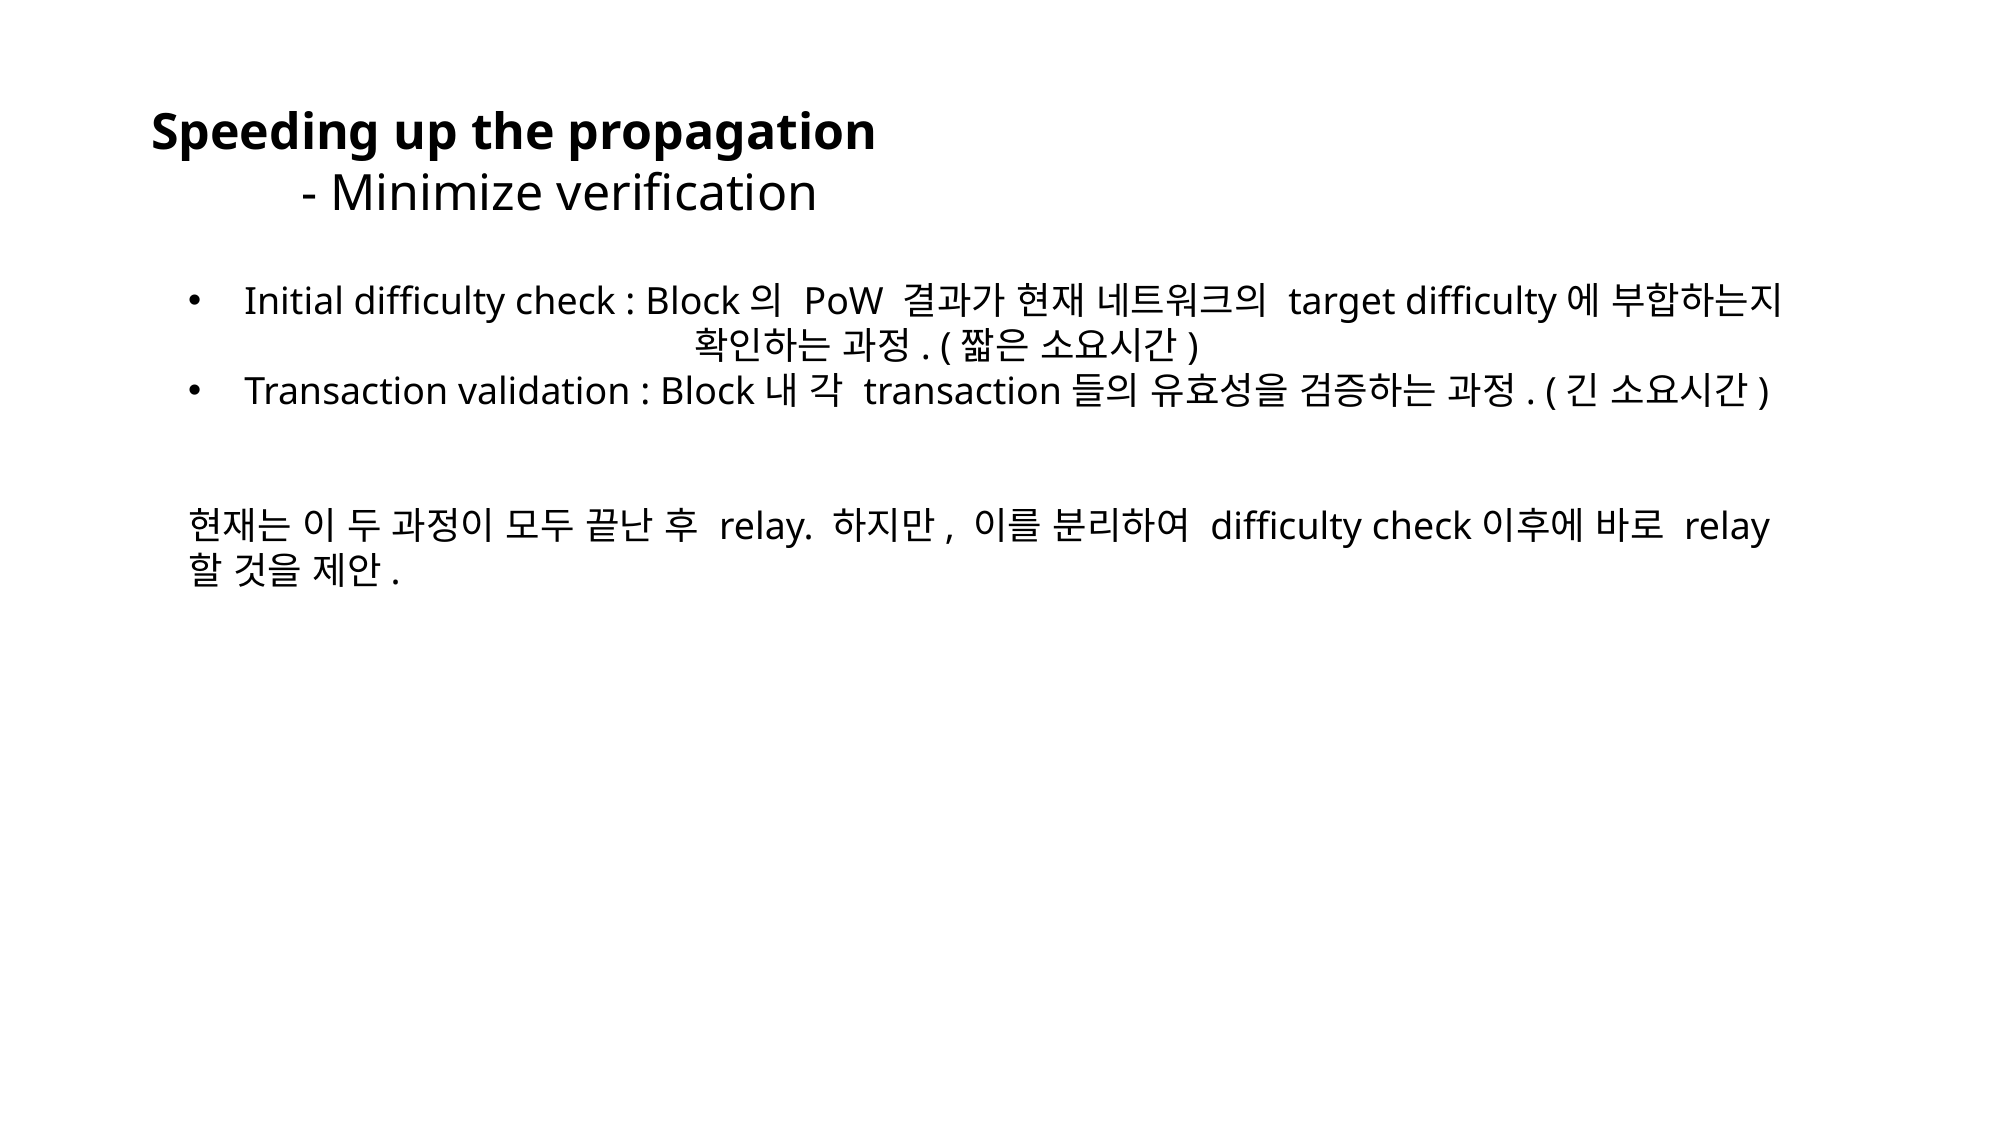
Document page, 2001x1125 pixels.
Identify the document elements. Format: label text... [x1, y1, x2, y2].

text_box Speeding up the propagation - Minimize verification [136, 92, 984, 228]
text_box Initial difficulty check : Block의 PoW 결과가 현재 네트워크의 target difficulty에 부합하는지 확인하는 과정. (짧은 소요시간) Transaction validation : Block내 각 transaction들의 유효성을 검증하는 과정. (긴 소요시간) 현재는 이 두 과정이 모두 끝난 후 relay. 하지만, 이를 분리하여 difficulty check이후에 바로 relay 할 것을 제안. [173, 269, 1819, 740]
